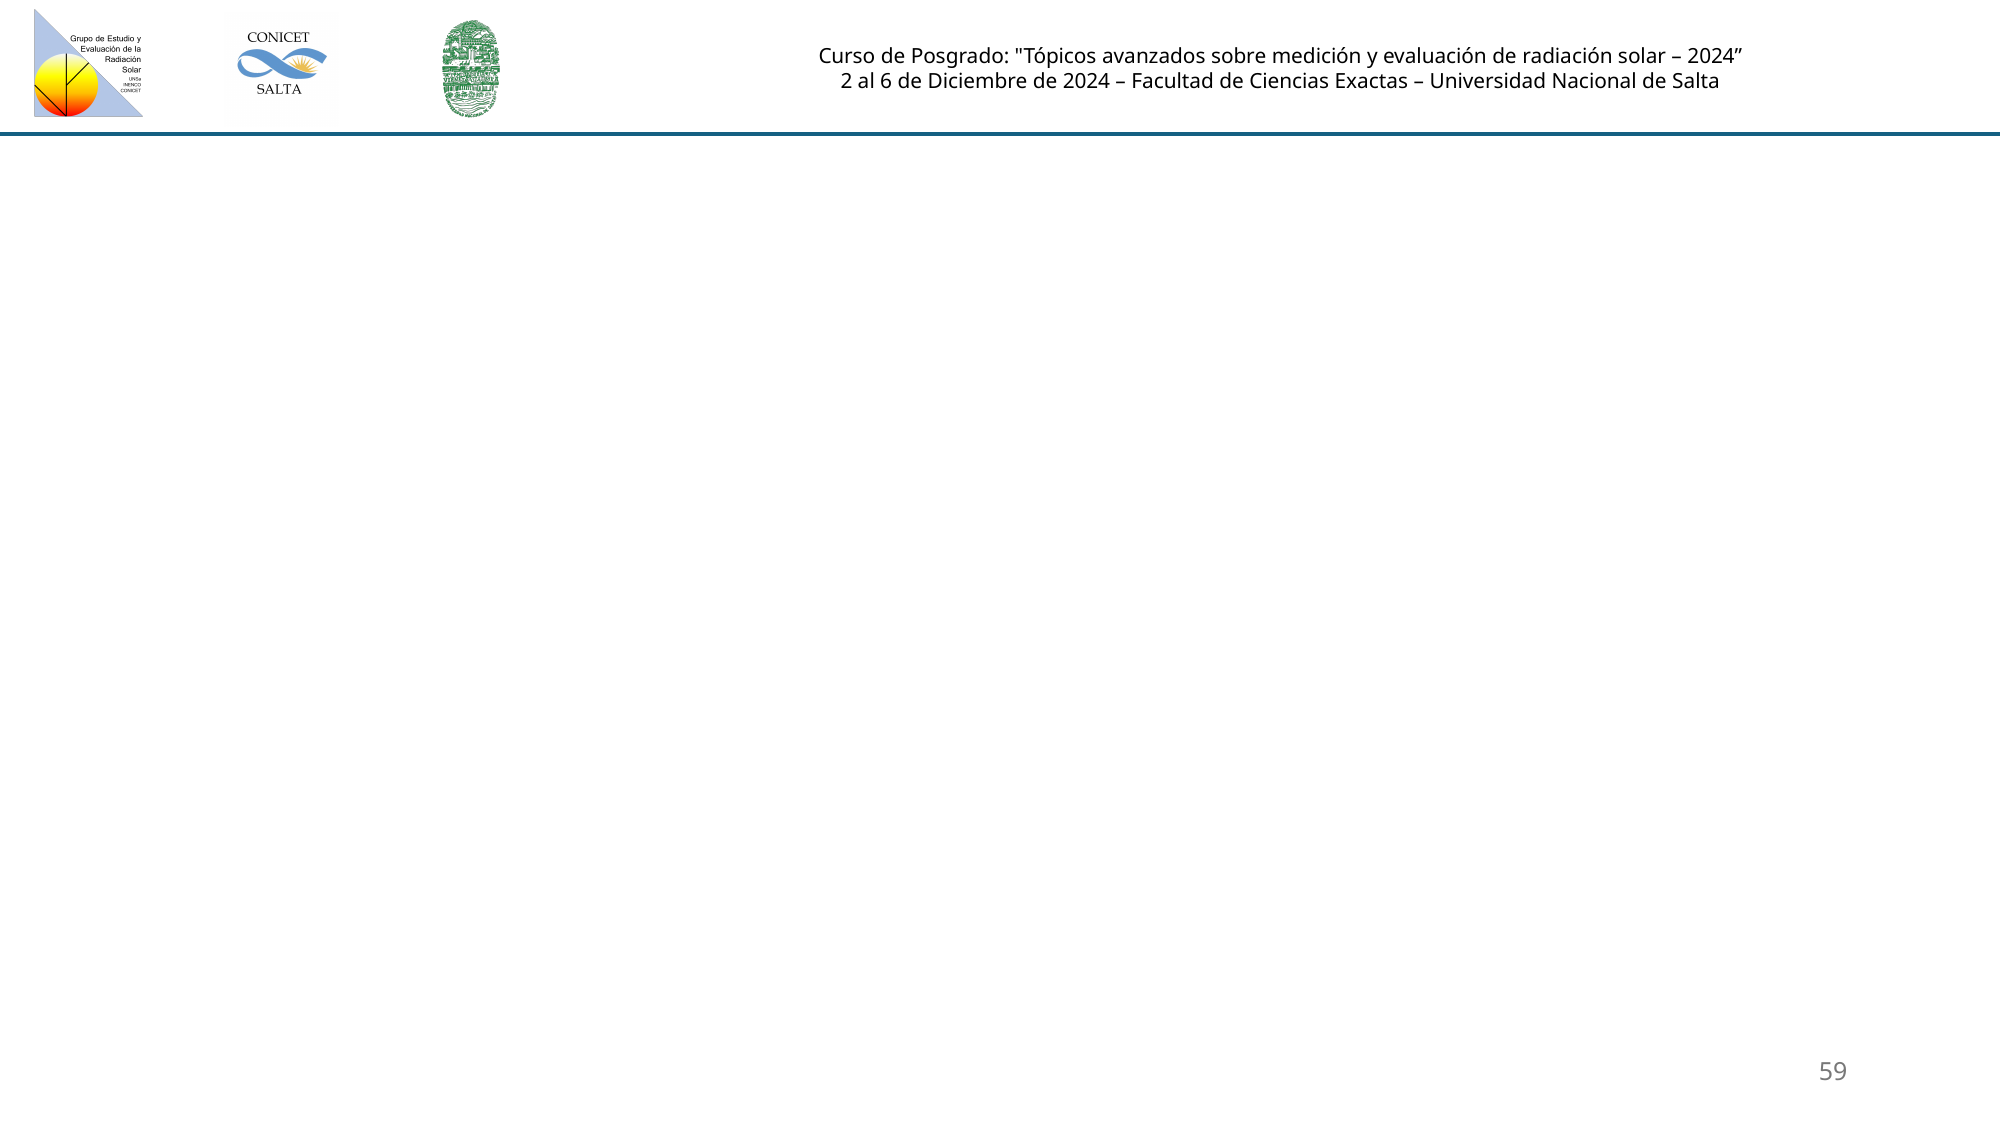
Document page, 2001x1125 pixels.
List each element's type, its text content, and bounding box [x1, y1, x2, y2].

picture [33, 8, 149, 118]
text_box Curso de Posgrado: "Tópicos avanzados sobre medición y evaluación de radiación solar – 2024” 2 al 6 de Diciembre de 2024 – Facultad de Ciencias Exactas – Universidad Nacional de Salta [728, 35, 1833, 101]
slide_number 59 [1412, 1042, 1863, 1103]
picture [414, 10, 530, 126]
picture [224, 11, 340, 127]
